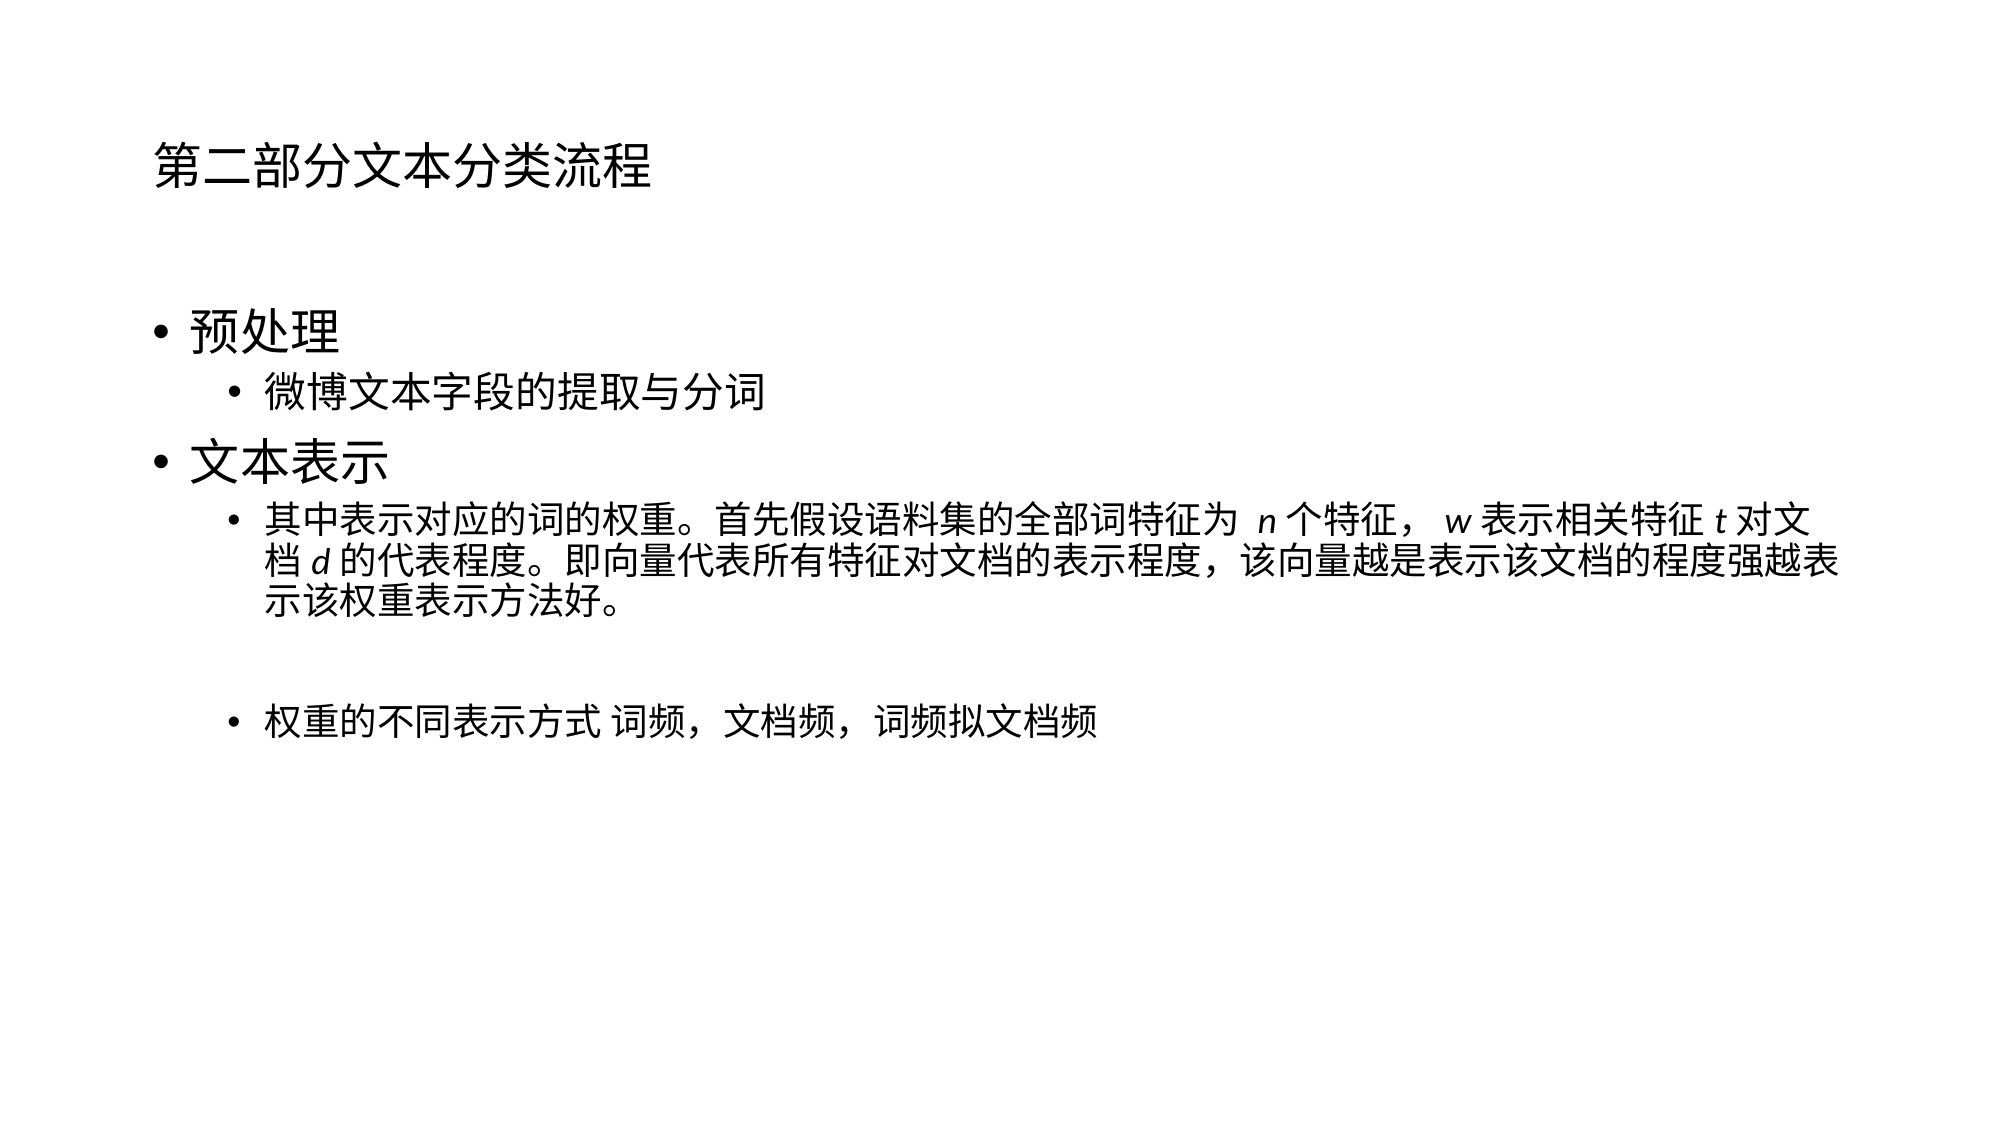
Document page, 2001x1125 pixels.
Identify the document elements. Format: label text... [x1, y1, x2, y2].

title 第二部分文本分类流程 [137, 59, 1863, 278]
